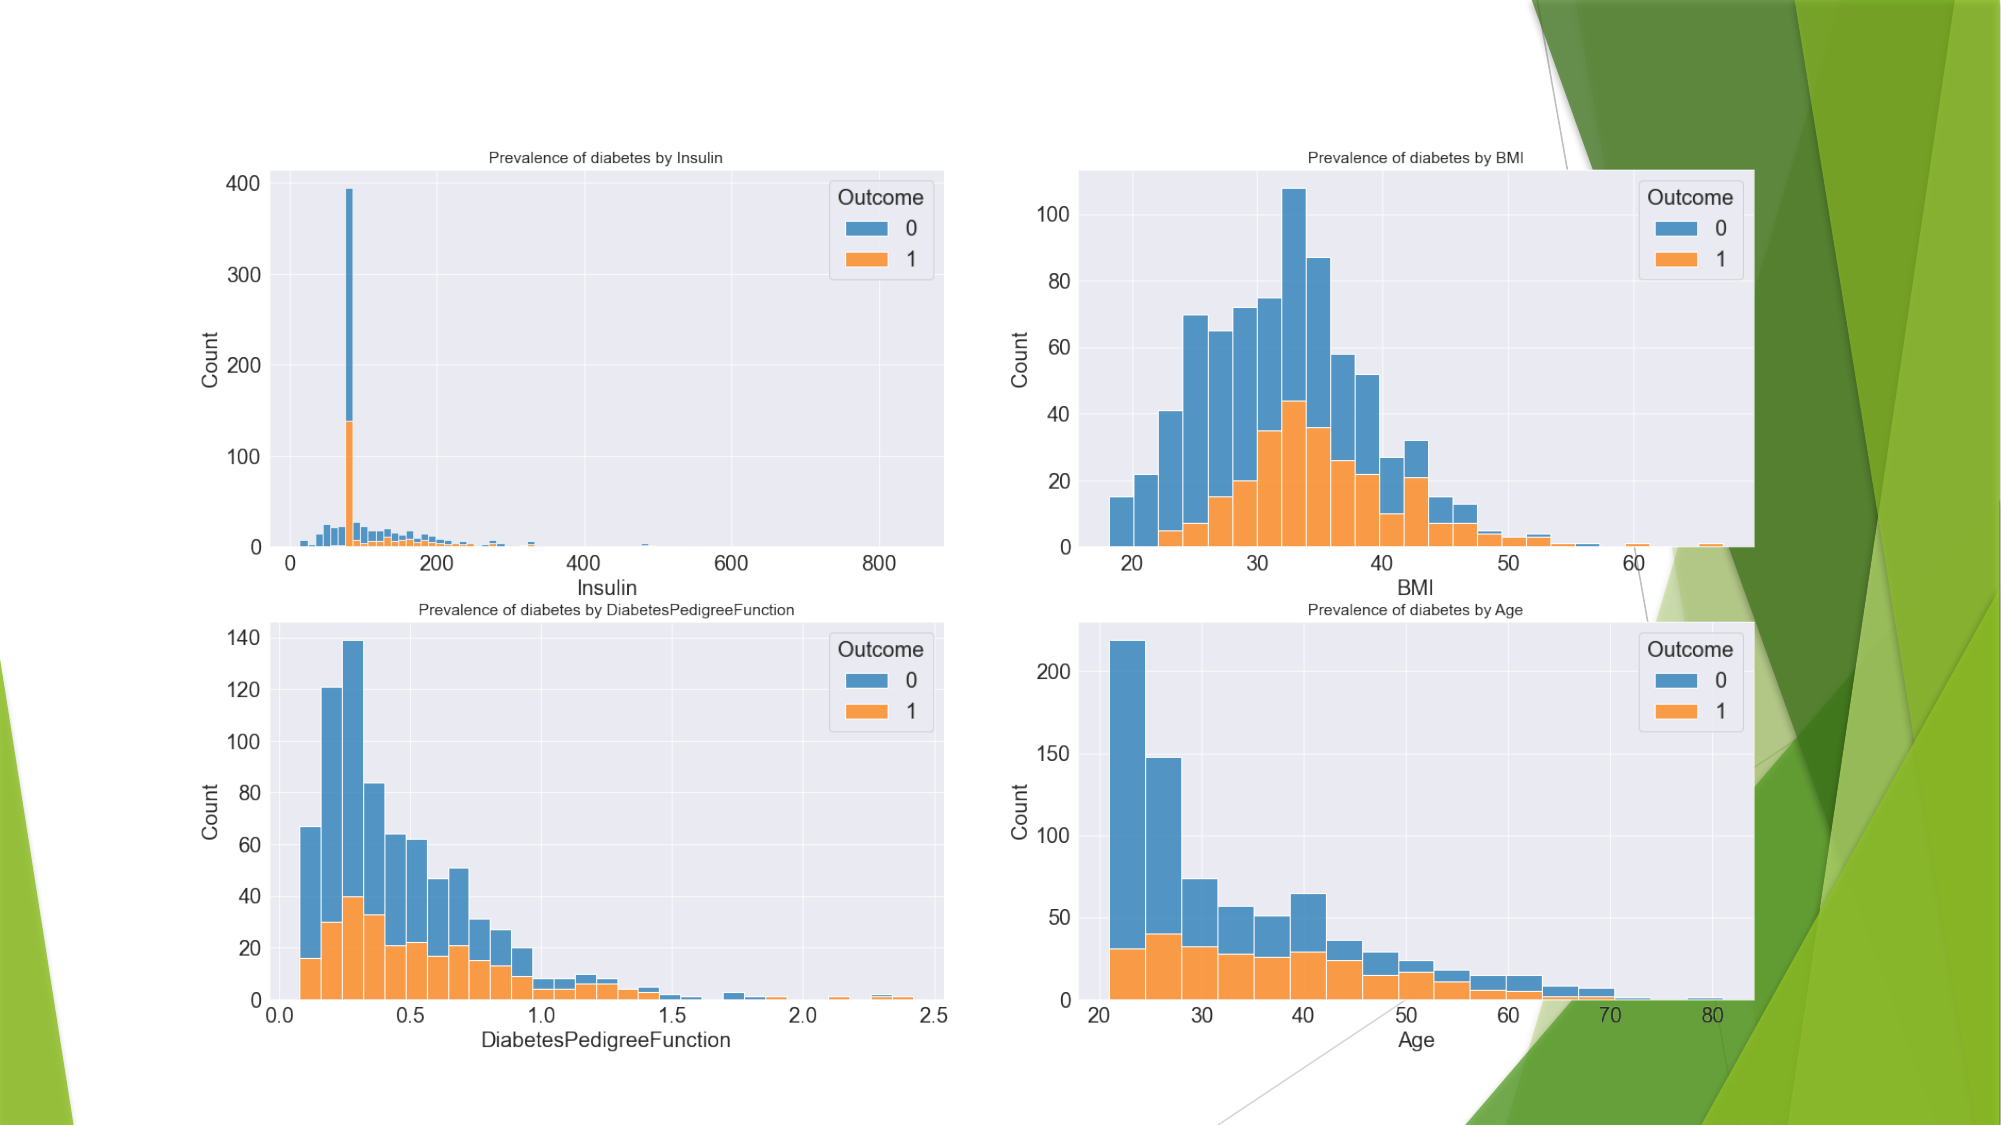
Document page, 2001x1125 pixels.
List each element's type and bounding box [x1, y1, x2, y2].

picture [193, 143, 1760, 1060]
